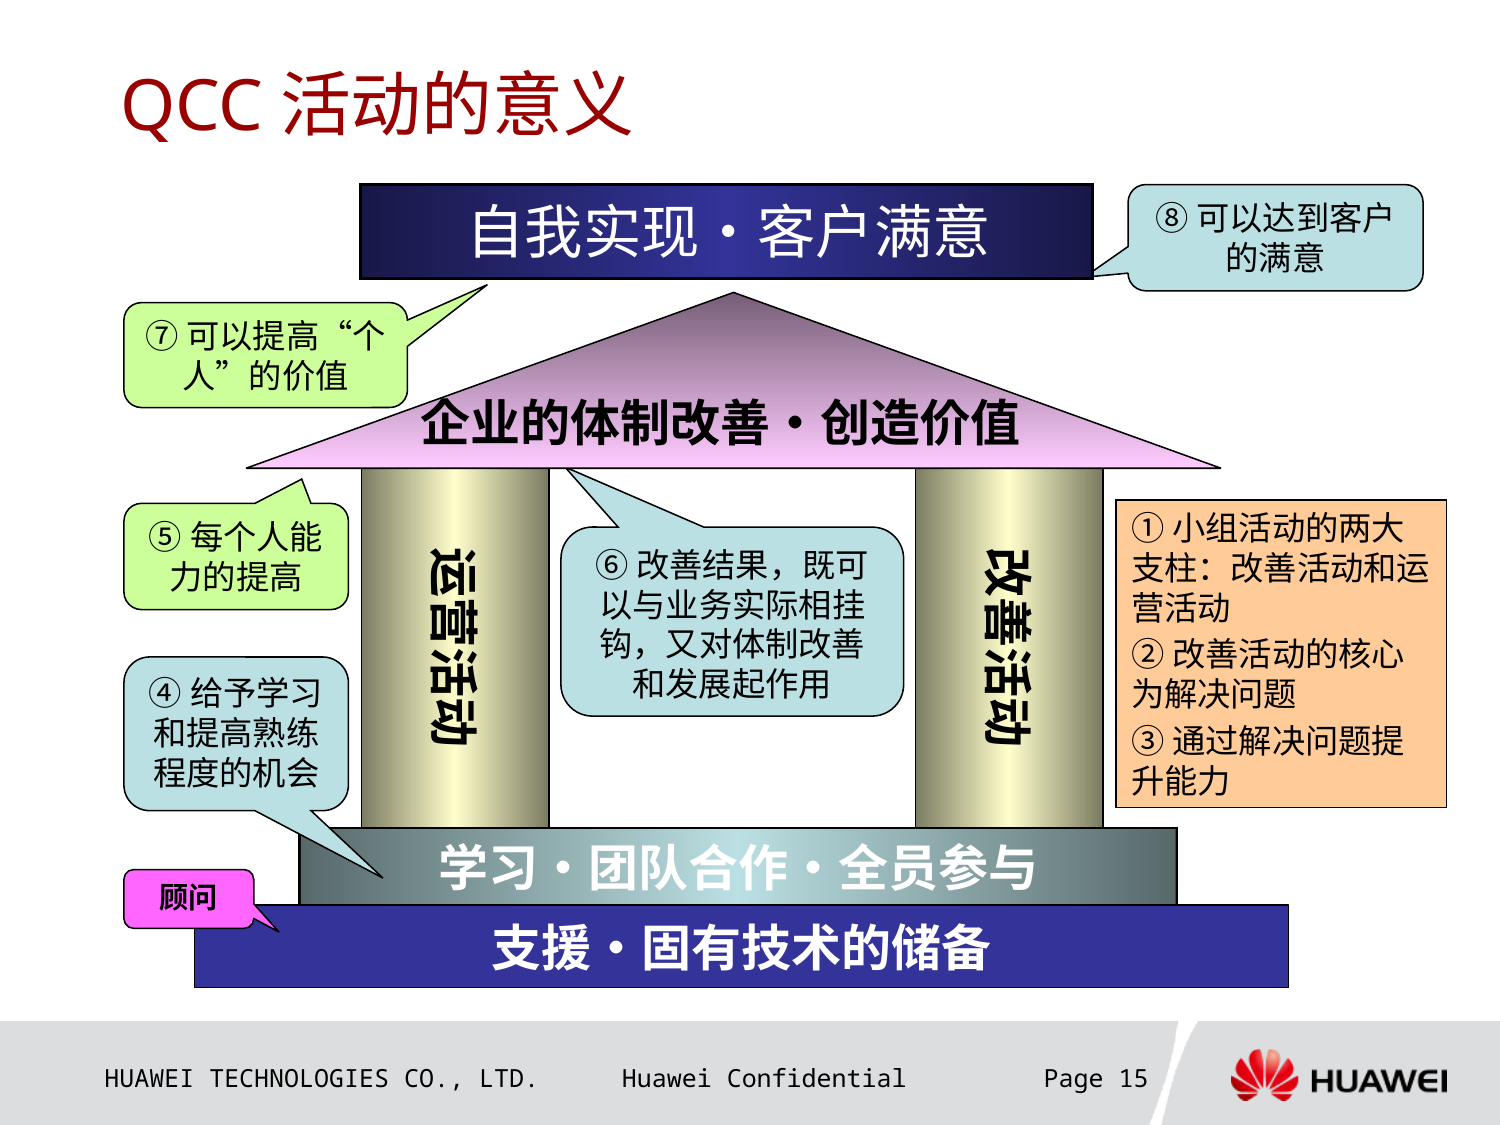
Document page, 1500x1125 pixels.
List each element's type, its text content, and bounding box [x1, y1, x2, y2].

text_box ⑧可以达到客户的满意 [1093, 184, 1424, 291]
text_box [360, 184, 1093, 279]
text_box 学习・团队合作・全员参与 [300, 829, 1176, 904]
text_box 自我实现・客户满意 [453, 188, 1004, 272]
text_box ④给予学习和提高熟练程度的机会 [123, 656, 383, 879]
text_box [476, 292, 991, 385]
text_box ⑤每个人能力的提高 [123, 479, 349, 610]
text_box ⑥改善结果，既可以与业务实际相挂钩，又对体制改善和发展起作用 [560, 469, 904, 717]
text_box 运营活动 [361, 469, 550, 829]
text_box 顾问 [123, 869, 279, 933]
title QCC活动的意义 [106, 30, 1378, 175]
picture [0, 1021, 1500, 1125]
text_box ①小组活动的两大支柱：改善活动和运营活动 ②改善活动的核心为解决问题 ③通过解决问题提升能力 [1116, 499, 1447, 808]
text_box 改善活动 [915, 469, 1103, 829]
text_box 支援・固有技术的储备 [194, 904, 1289, 988]
slide_number Page 15 [1043, 1064, 1388, 1125]
text_box [246, 410, 1222, 469]
text_box 企业的体制改善・创造价值 [407, 385, 1117, 459]
text_box ⑦可以提高“个人”的价值 [123, 284, 488, 408]
